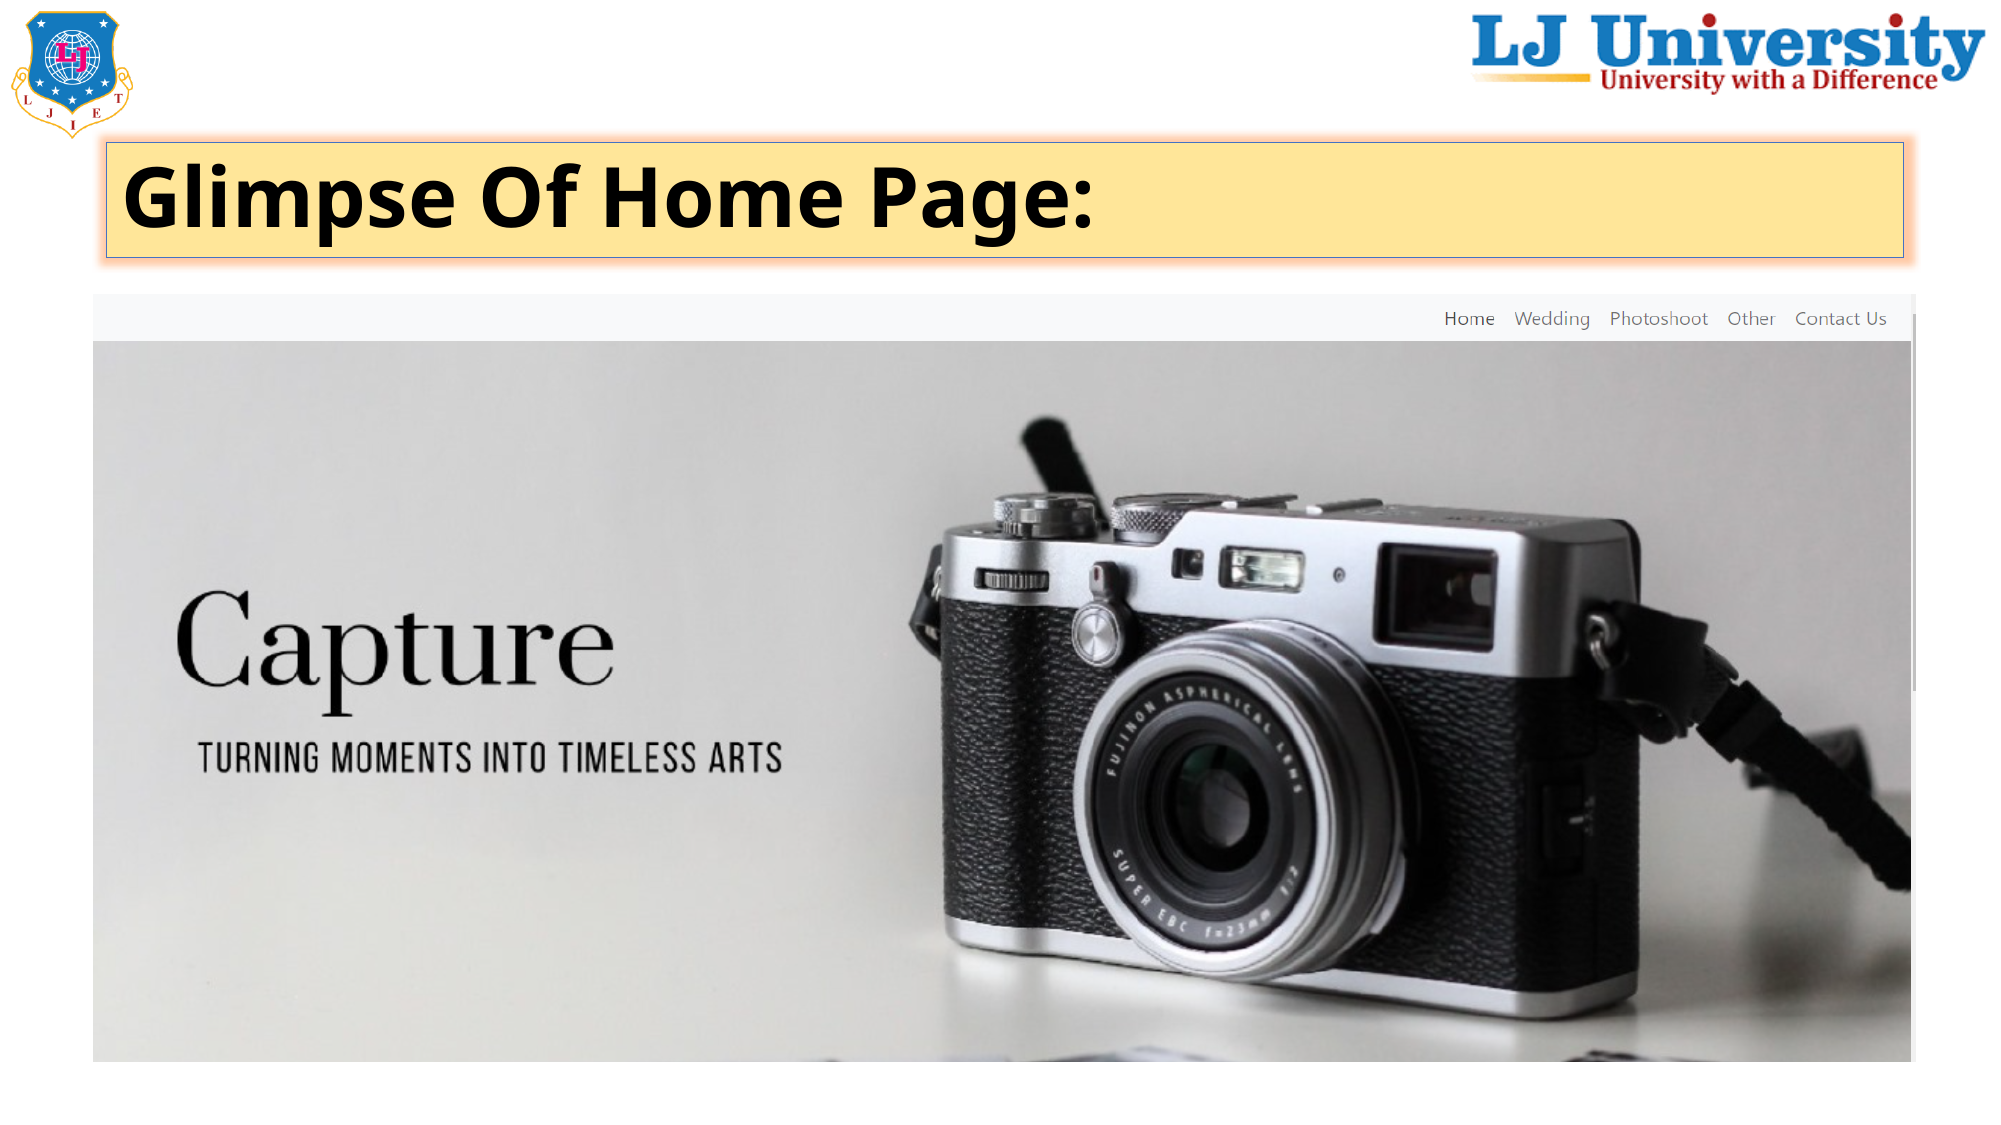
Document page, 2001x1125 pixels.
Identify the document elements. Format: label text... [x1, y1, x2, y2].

text_box Glimpse Of Home Page: [106, 142, 1904, 258]
picture [93, 294, 1916, 1062]
picture [11, 11, 133, 139]
picture [1468, 0, 1986, 100]
